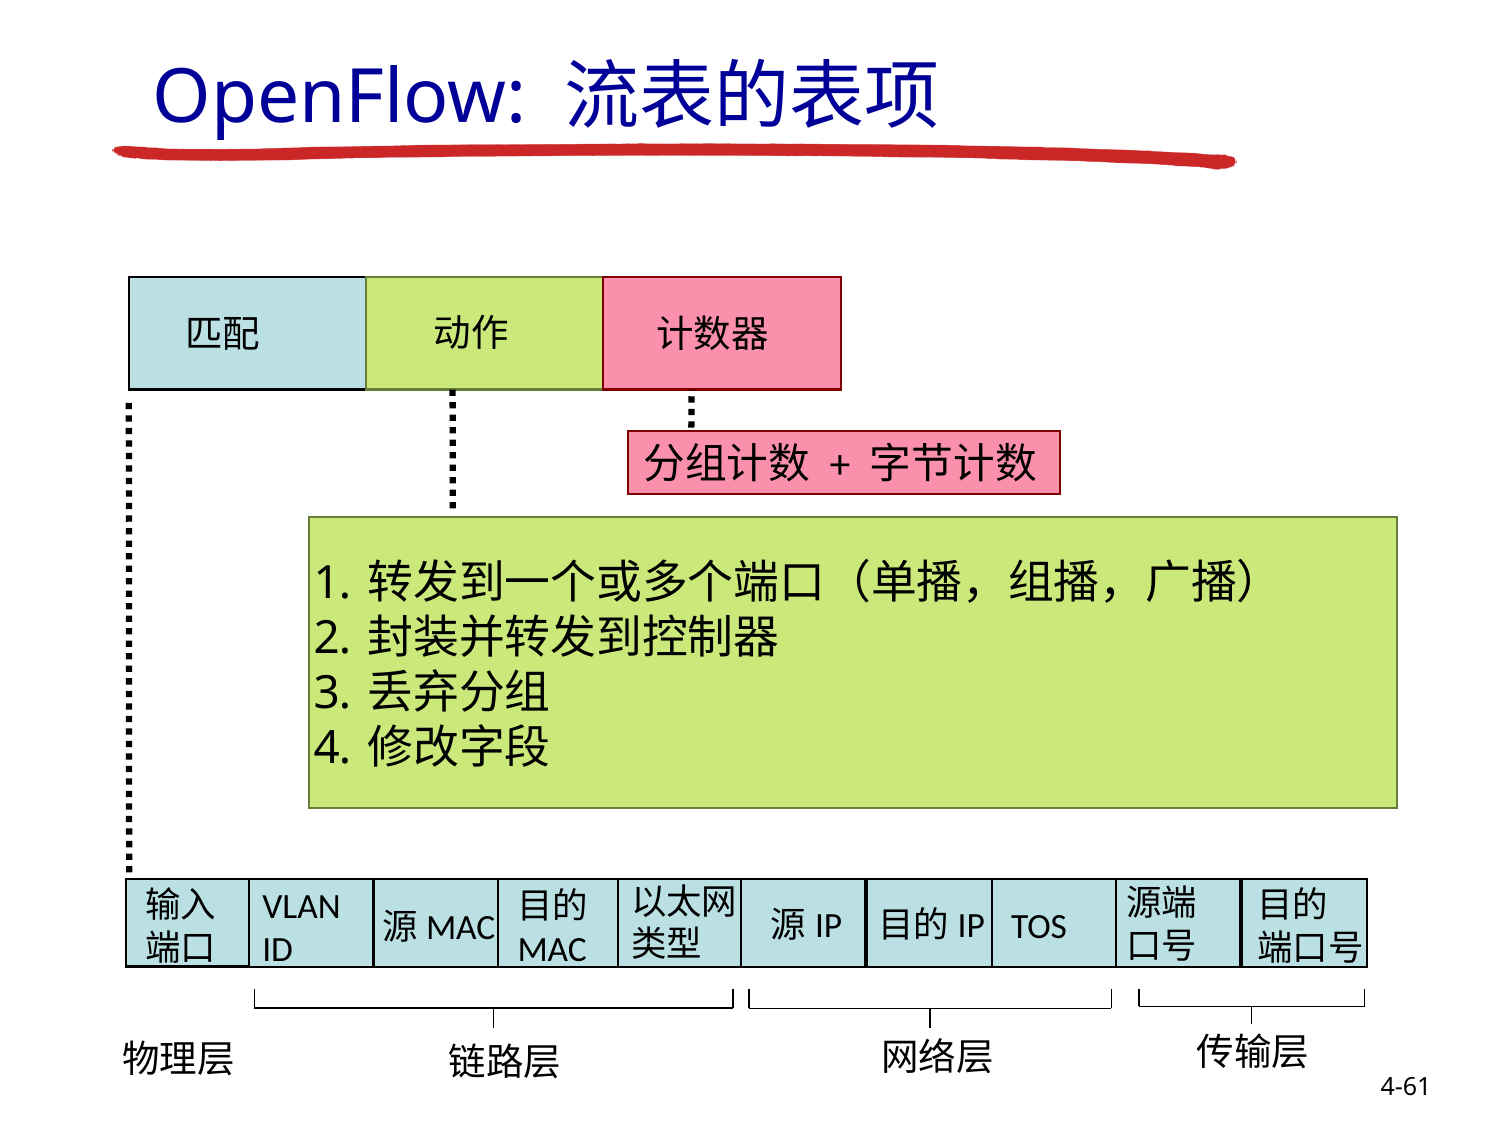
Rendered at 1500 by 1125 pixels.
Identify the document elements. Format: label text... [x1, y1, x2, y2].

text_box 目的 端口号 [1257, 882, 1365, 968]
text_box [628, 430, 1061, 494]
text_box 源MAC [382, 904, 496, 948]
text_box [374, 878, 498, 967]
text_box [748, 989, 1112, 1029]
text_box 源端 口号 [1126, 880, 1198, 966]
text_box [603, 276, 841, 390]
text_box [254, 988, 734, 1028]
picture [106, 136, 1251, 177]
text_box 网络层 [866, 1036, 1009, 1086]
text_box 计数器 [656, 310, 770, 356]
text_box 分组计数 + 字节计数 [643, 436, 1037, 488]
text_box [991, 878, 1116, 967]
text_box 动作 [433, 309, 510, 355]
text_box [867, 878, 991, 967]
text_box 输入 端口 [145, 882, 217, 968]
title OpenFlow: 流表的表项 [137, 0, 1413, 186]
text_box 传输层 [1060, 1020, 1446, 1081]
text_box 以太网 类型 [631, 878, 738, 965]
text_box 源IP [770, 901, 843, 945]
text_box [1242, 878, 1367, 967]
text_box [366, 276, 603, 390]
text_box 匹配 [185, 310, 261, 356]
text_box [1138, 988, 1365, 1025]
text_box 目的IP [878, 901, 985, 945]
text_box VLAN ID [262, 883, 342, 969]
text_box 目的 MAC [517, 883, 604, 969]
text_box [498, 878, 618, 967]
text_box [248, 878, 374, 967]
text_box TOS [1011, 903, 1068, 947]
text_box [618, 878, 741, 967]
text_box 链路层 [434, 1036, 577, 1091]
text_box 物理层 [107, 1027, 250, 1088]
text_box 转发到一个或多个端口（单播，组播，广播） 封装并转发到控制器 丢弃分组 修改字段 [309, 517, 1398, 809]
text_box [741, 878, 866, 967]
text_box [1116, 878, 1241, 967]
text_box [128, 276, 366, 390]
text_box [125, 878, 248, 967]
slide_number 4-61 [1365, 1063, 1477, 1109]
